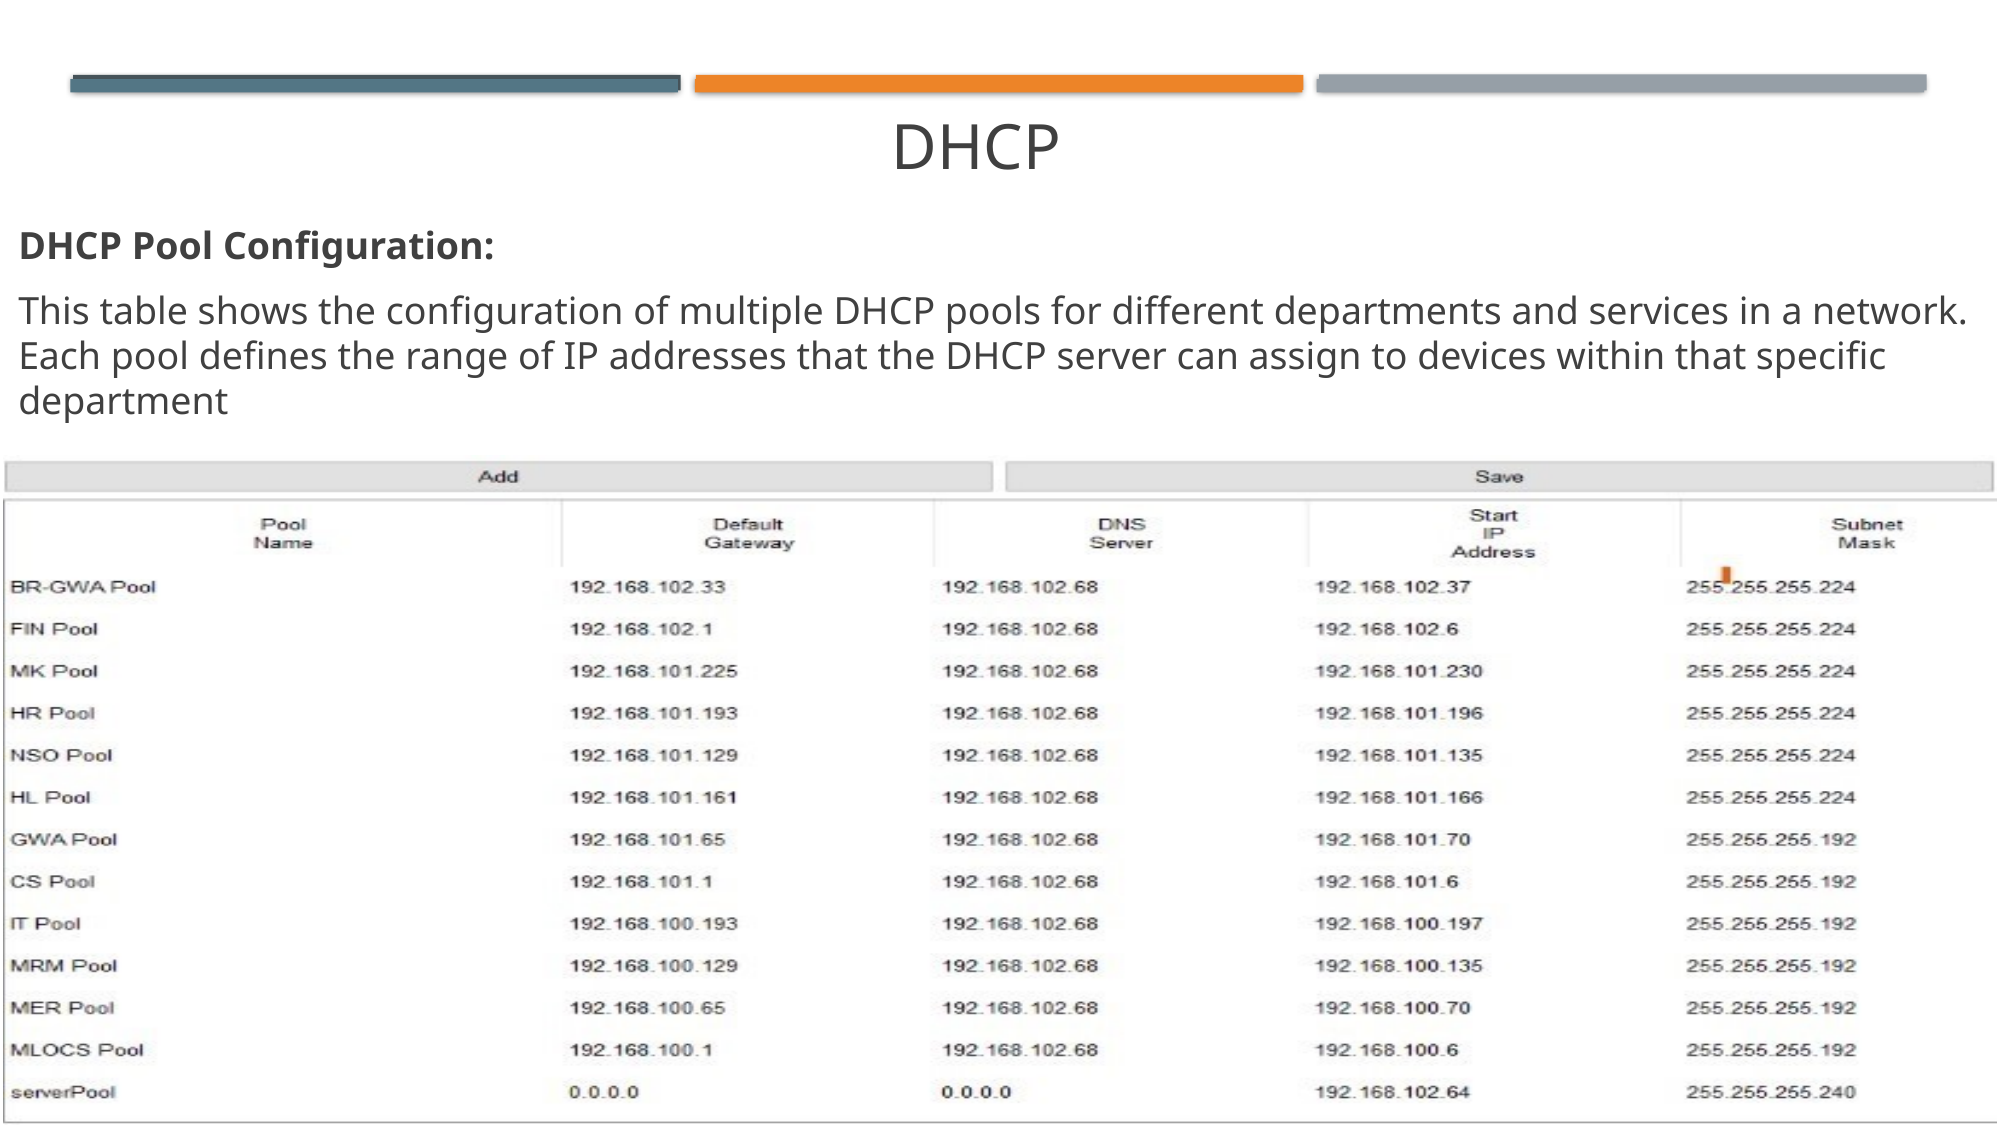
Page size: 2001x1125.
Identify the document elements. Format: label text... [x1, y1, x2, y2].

title DHCP [876, 84, 1300, 190]
picture [2, 454, 1998, 1125]
list DHCP Pool Configuration: This table shows the configuration of multiple DHCP pools for different departments and services in a network. Each pool defines the range of IP addresses that the DHCP server can assign to devices within that specific department [3, 214, 2000, 453]
